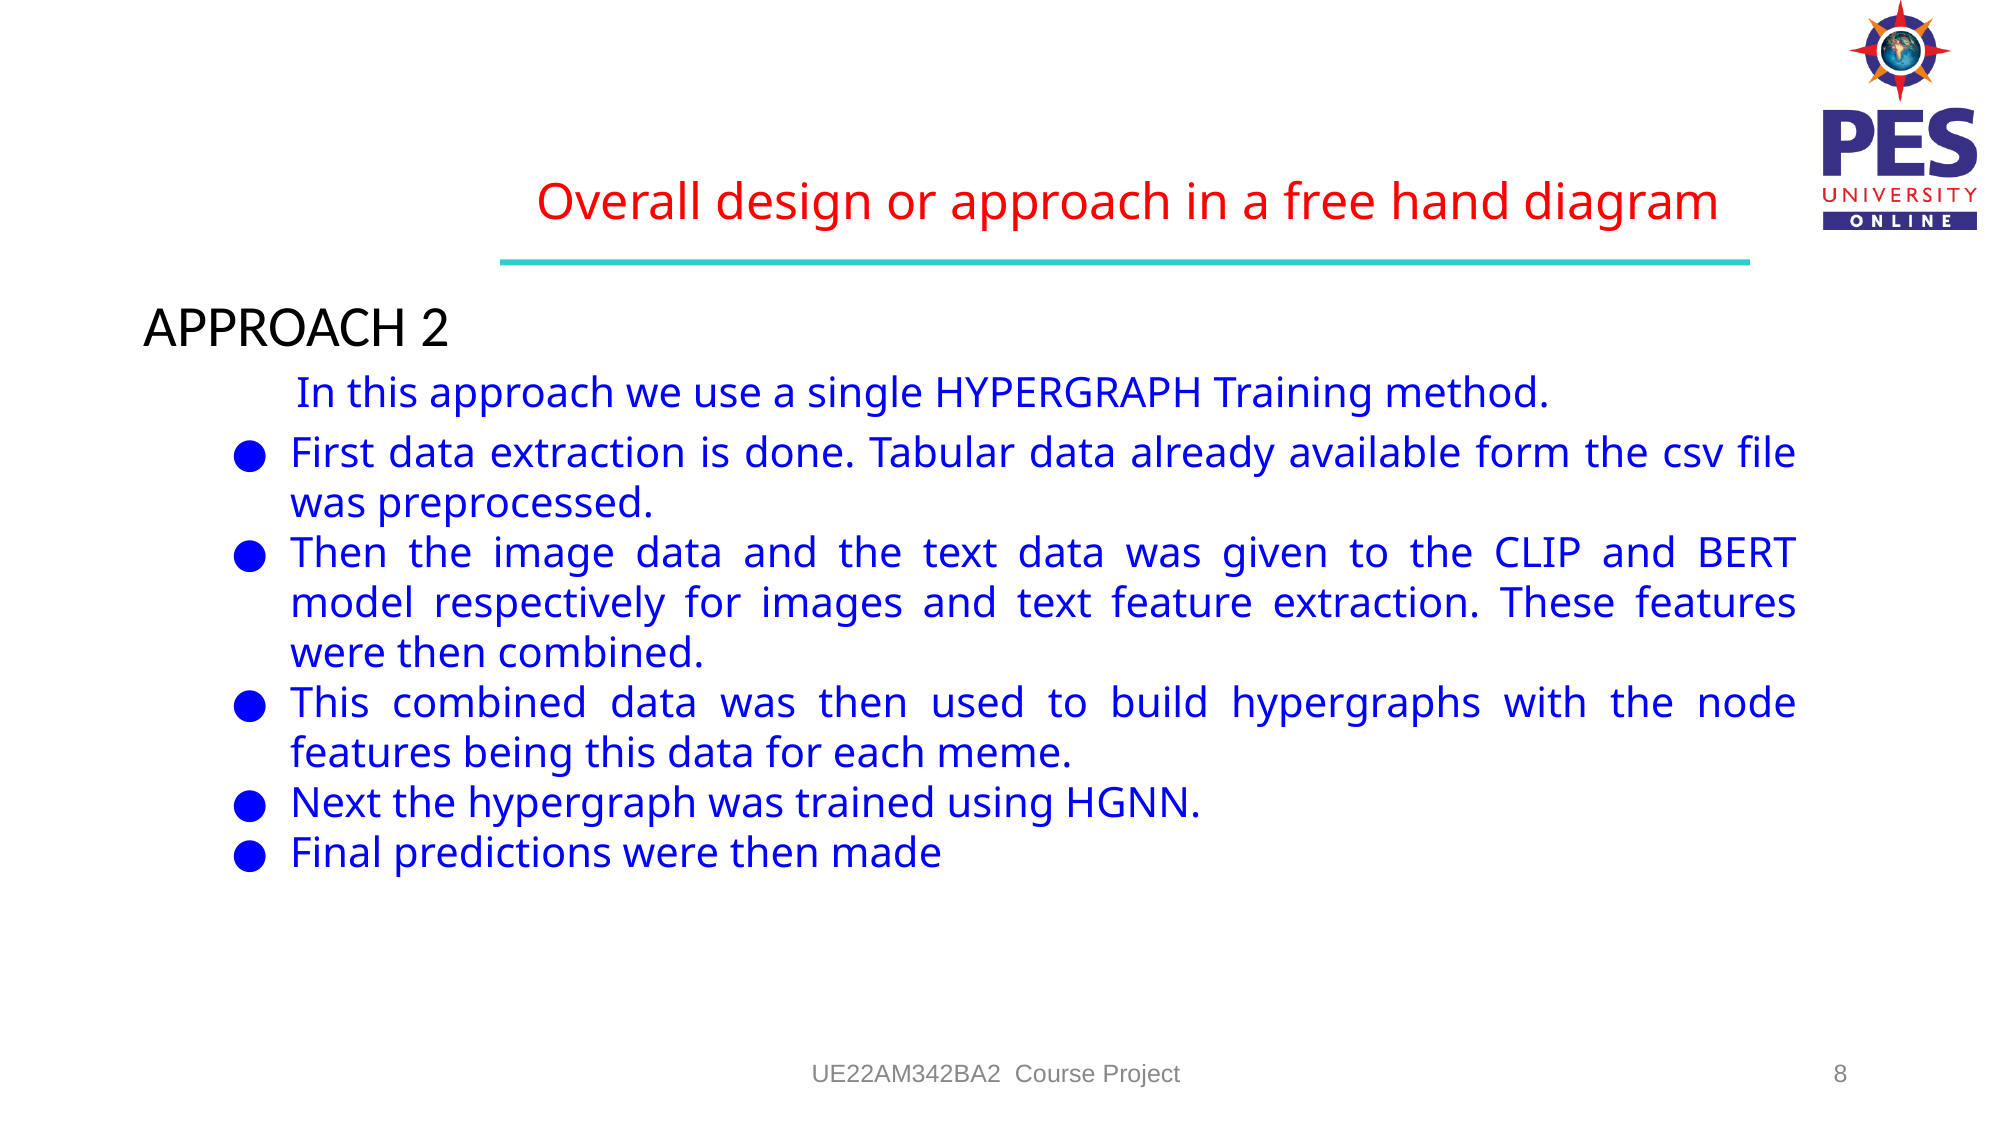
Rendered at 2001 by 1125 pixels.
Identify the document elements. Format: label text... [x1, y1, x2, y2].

text_box [500, 259, 1750, 266]
picture [1823, 0, 1977, 230]
footer UE22AM342BA2 Course Project [662, 1042, 1338, 1103]
text_box In this approach we use a single HYPERGRAPH Training method. First data extraction is done. Tabular data already available form the csv file was preprocessed. Then the image data and the text data was given to the CLIP and BERT model respectively for images and text feature extraction. These features were then combined. This combined data was then used to build hypergraphs with the node features being this data for each meme. Next the hypergraph was trained using HGNN. Final predictions were then made [200, 358, 1813, 991]
text_box APPROACH 2 [128, 273, 467, 334]
text_box Overall design or approach in a free hand diagram [474, 162, 1763, 238]
slide_number ‹#› [1412, 1042, 1863, 1103]
